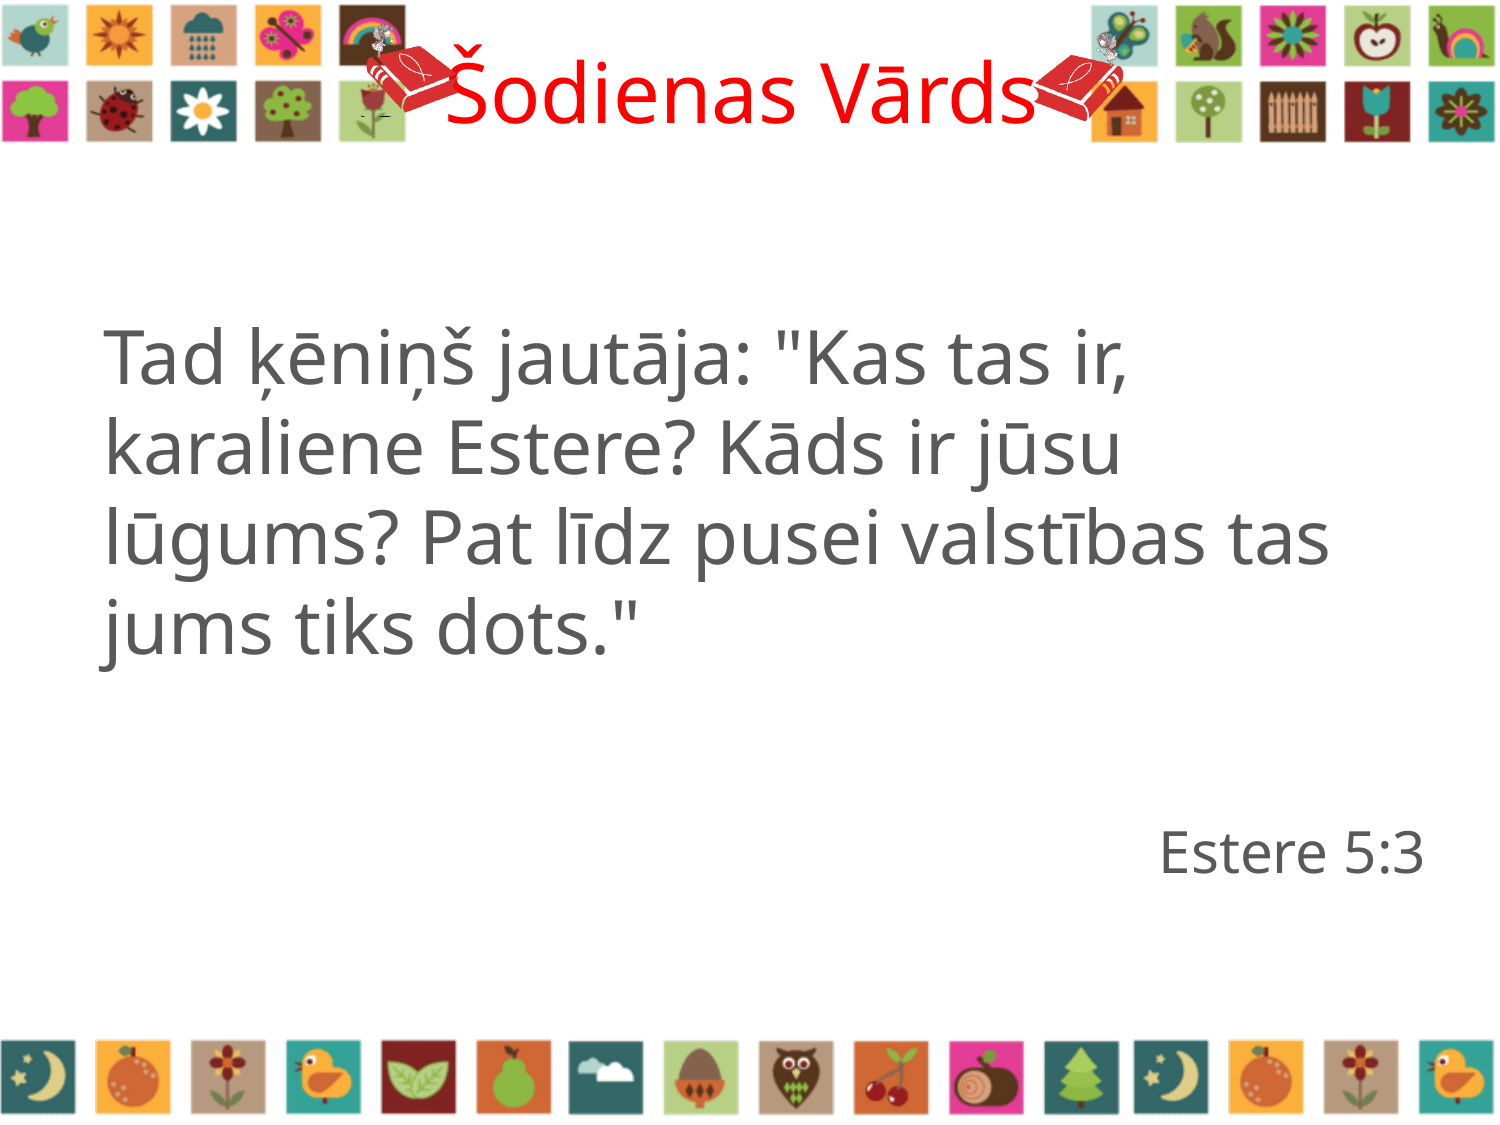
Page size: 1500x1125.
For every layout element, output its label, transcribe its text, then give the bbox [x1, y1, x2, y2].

picture [1001, 3, 1500, 150]
text_box Estere 5:3 [808, 807, 1441, 893]
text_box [0, 1028, 1500, 1118]
text_box Tad ķēniņš jautāja: "Kas tas ir, karaliene Estere? Kāds ir jūsu lūgums? Pat līdz pusei valstības tas jums tiks dots." [88, 302, 1436, 678]
picture [0, 3, 491, 150]
text_box Šodienas Vārds [424, 32, 1075, 148]
